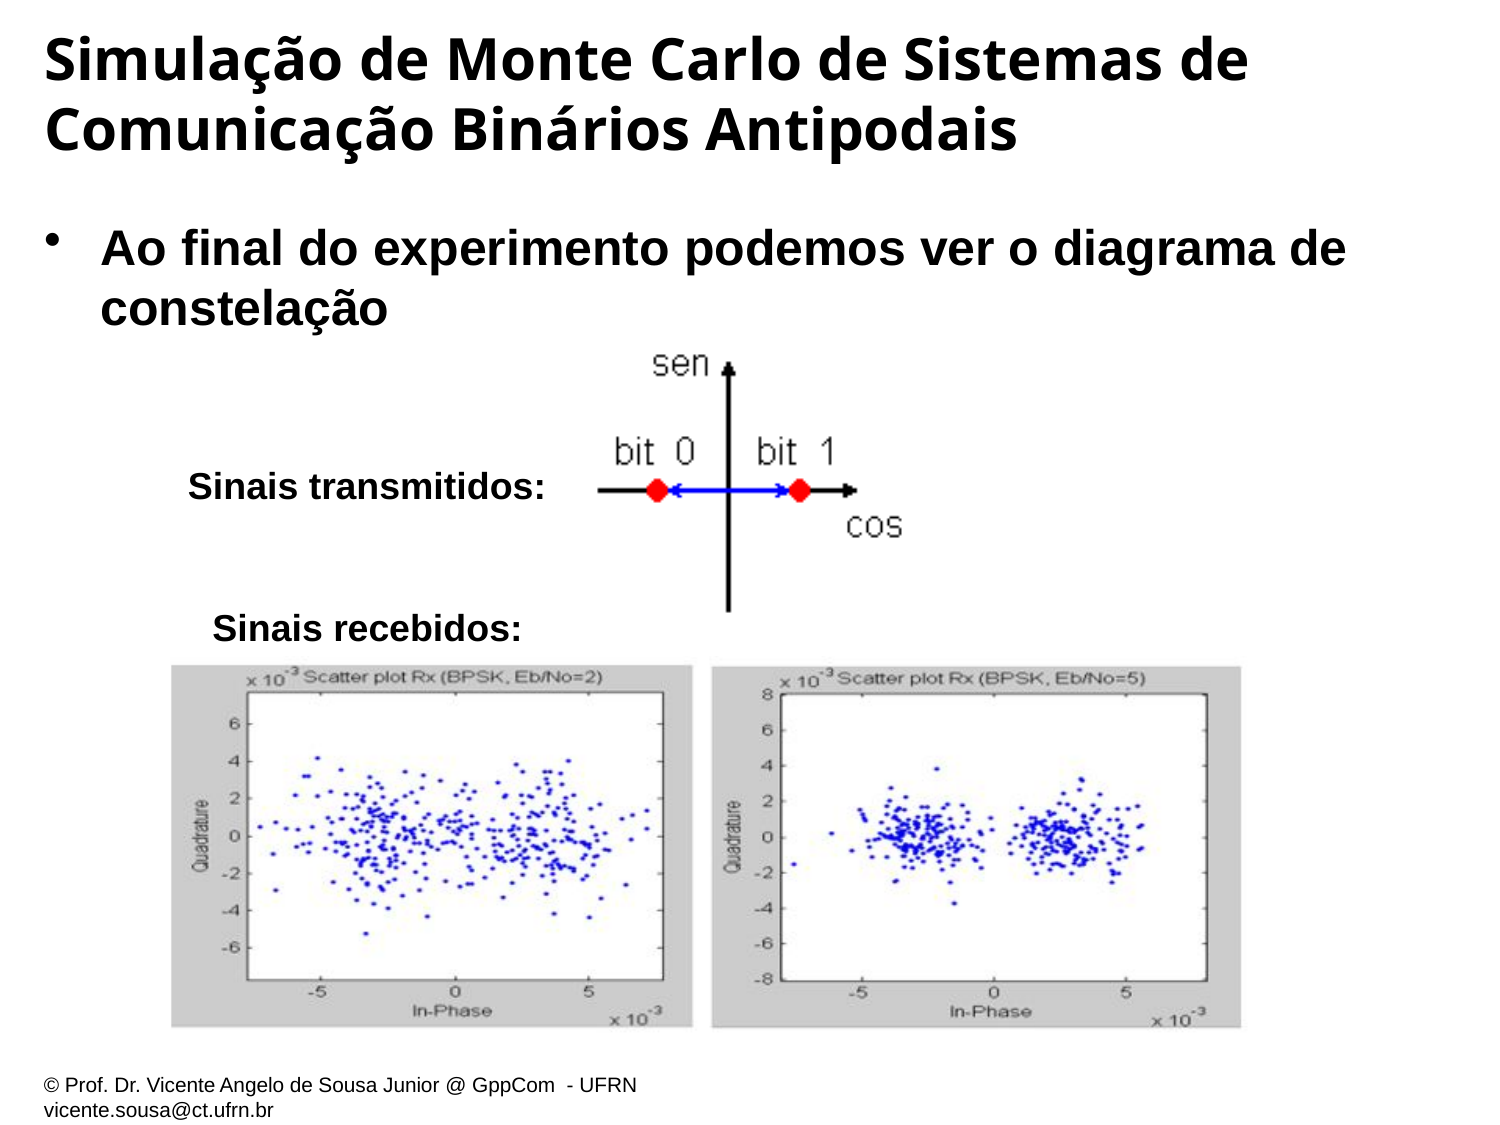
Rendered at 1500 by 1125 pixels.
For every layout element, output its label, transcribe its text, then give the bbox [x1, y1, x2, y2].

list Ao final do experimento podemos ver o diagrama de constelação [29, 207, 1438, 1071]
picture [159, 656, 1293, 1045]
picture [560, 325, 916, 634]
text_box Sinais recebidos: [197, 596, 539, 655]
text_box Sinais transmitidos: [173, 454, 555, 515]
title Simulação de Monte Carlo de Sistemas de Comunicação Binários Antipodais [29, 23, 1393, 162]
